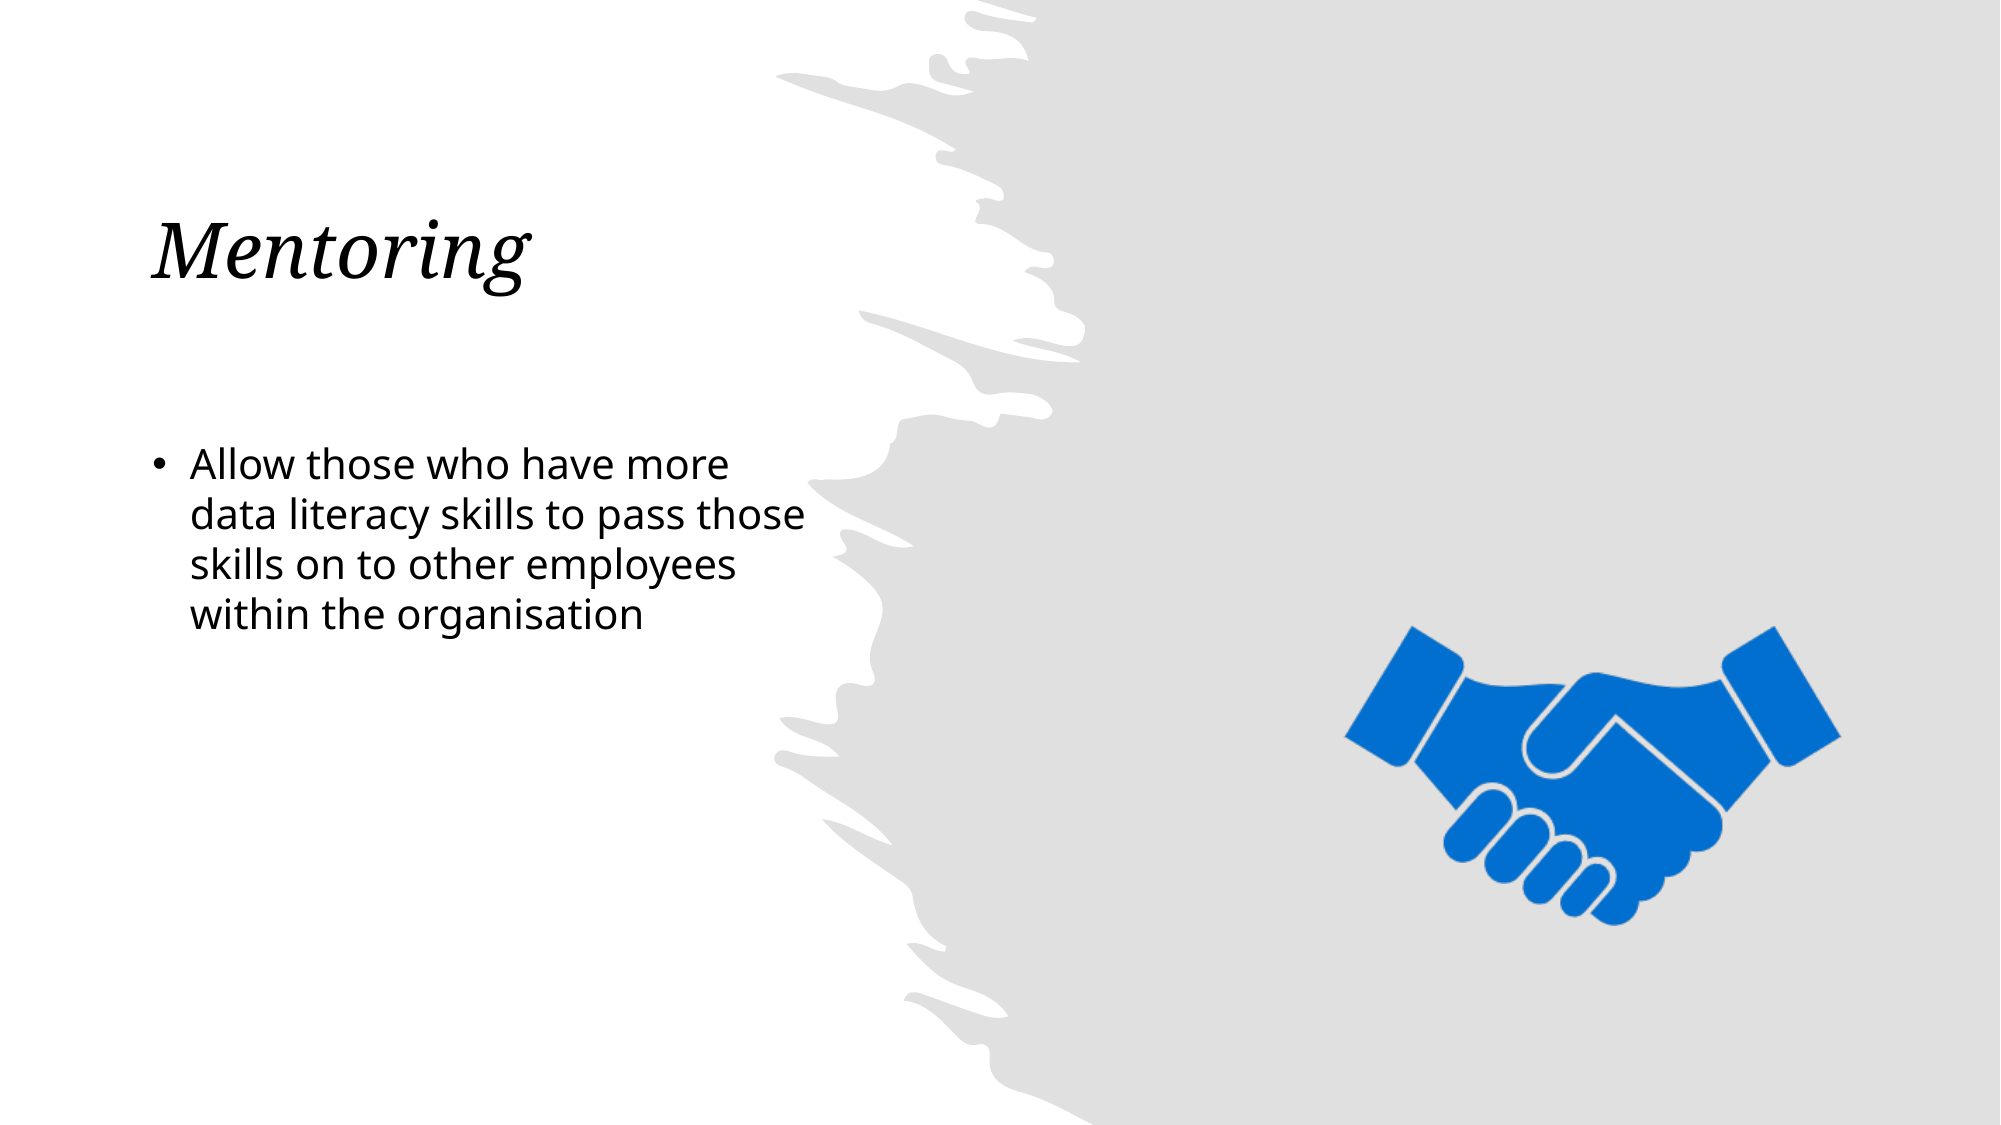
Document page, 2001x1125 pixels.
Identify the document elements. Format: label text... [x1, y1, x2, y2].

text_box [772, 0, 2000, 1125]
title Mentoring [137, 105, 776, 401]
list Allow those who have more data literacy skills to pass those skills on to other employees within the organisation [137, 430, 827, 1014]
text_box [0, 0, 1089, 1125]
picture [1323, 507, 1863, 1047]
